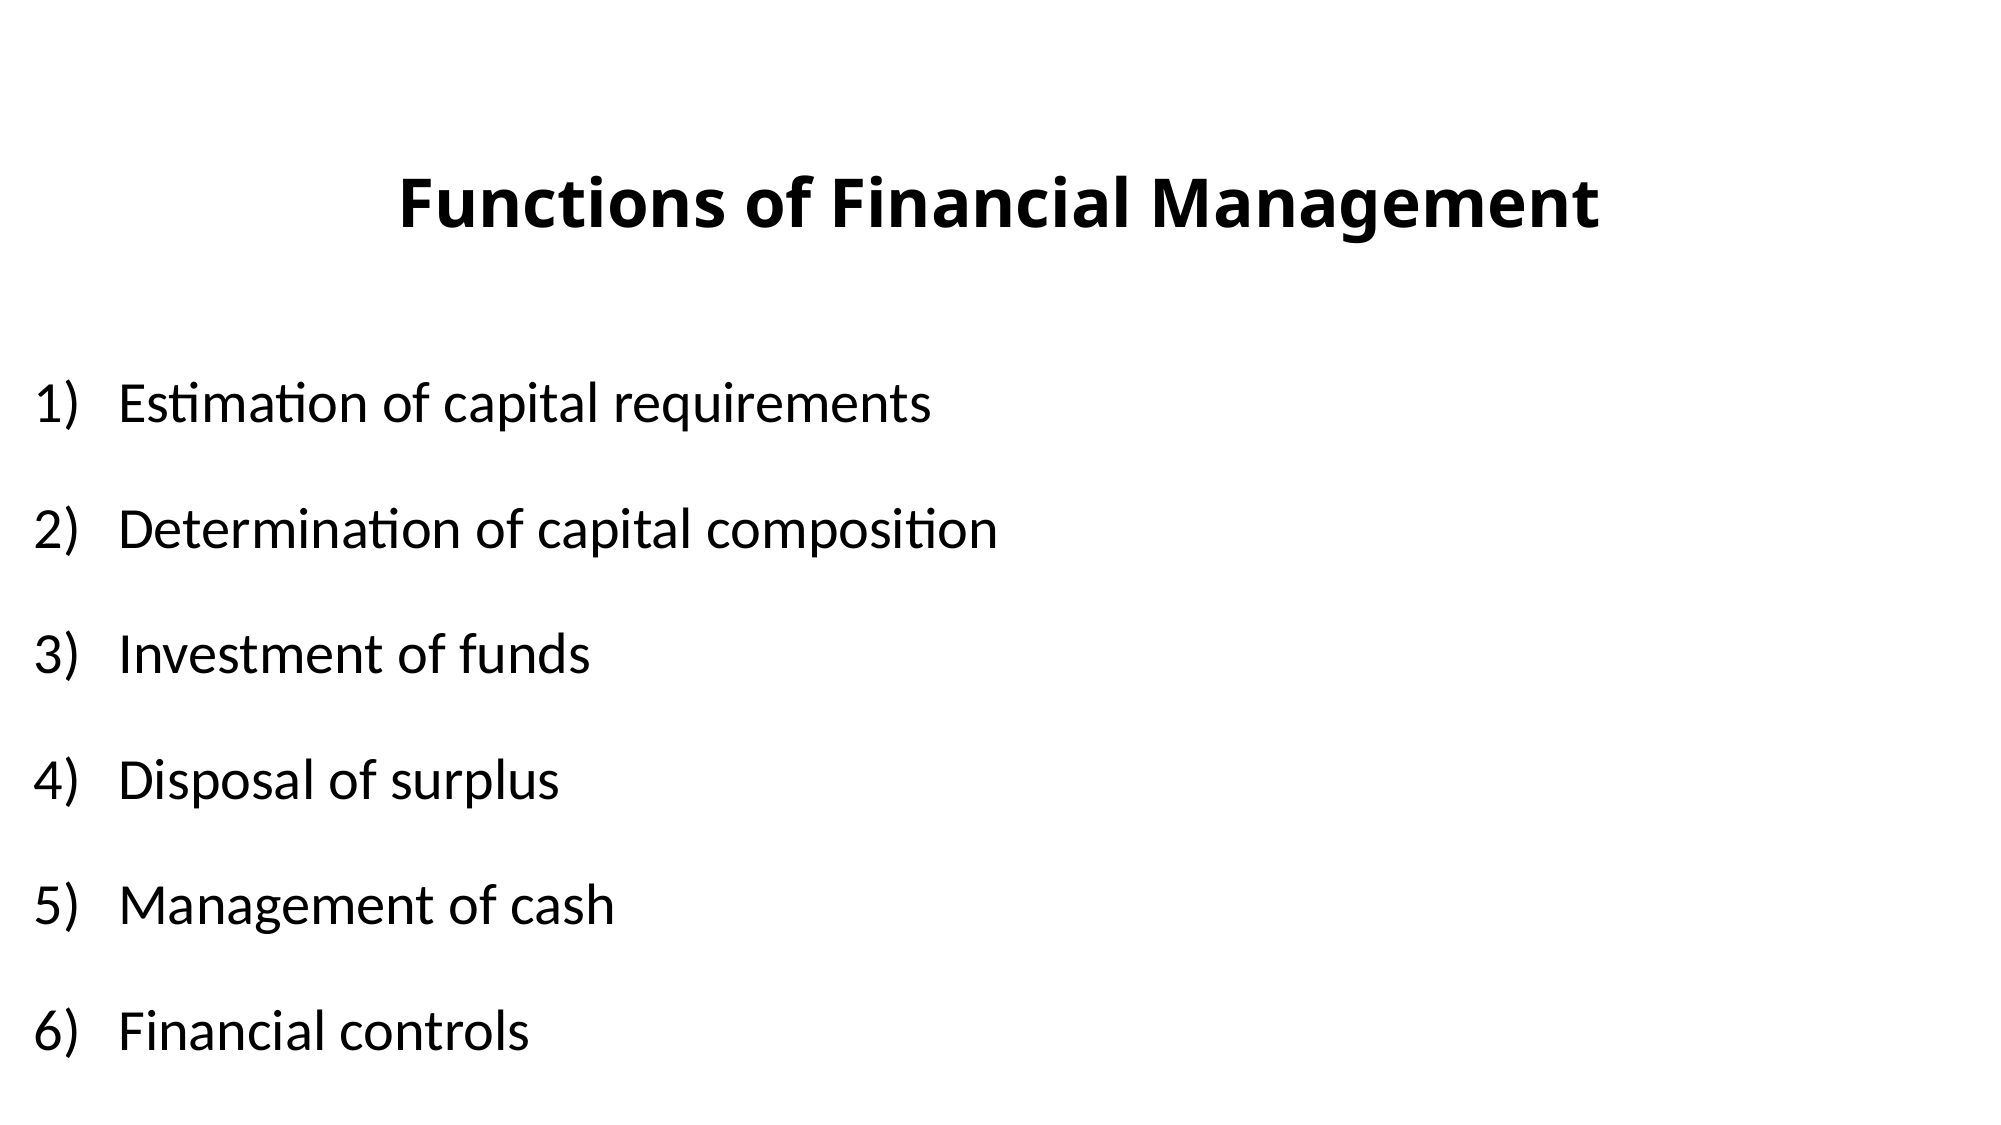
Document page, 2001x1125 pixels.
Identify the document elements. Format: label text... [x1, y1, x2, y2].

subtitle Estimation of capital requirements Determination of capital composition Investment of funds Disposal of surplus Management of cash Financial controls [18, 321, 1980, 1100]
title Functions of Financial Management [20, 13, 1980, 250]
